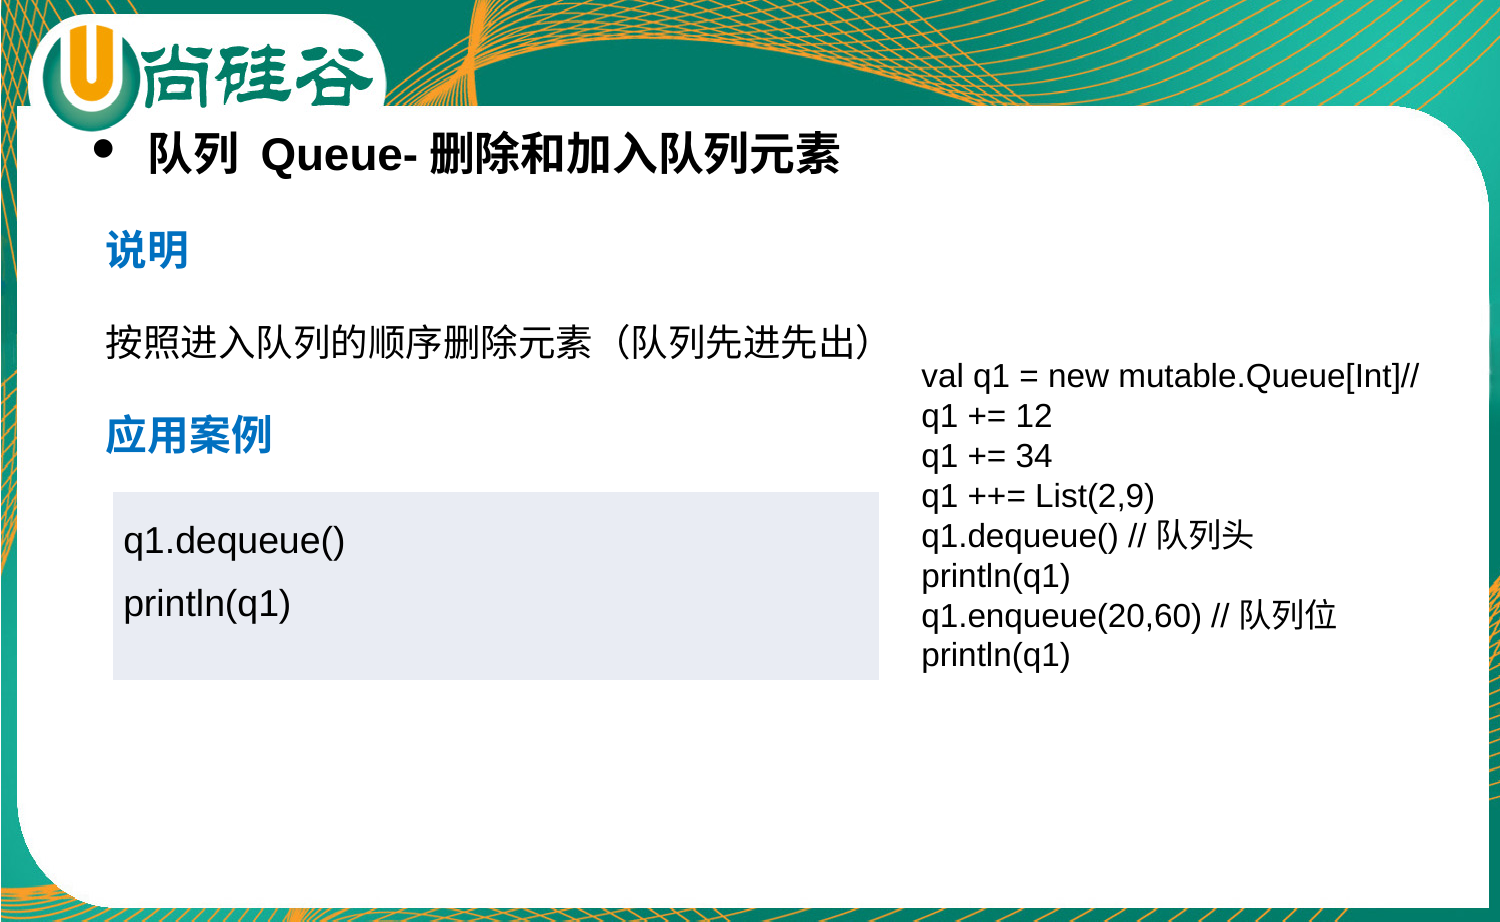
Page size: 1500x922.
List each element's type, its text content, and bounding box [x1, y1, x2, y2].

text_box [88, 204, 1365, 649]
text_box val q1 = new mutable.Queue[Int]// q1 += 12 q1 += 34 q1 ++= List(2,9) q1.dequeue() //队列头 println(q1) q1.enqueue(20,60) //队列位 println(q1) [906, 346, 1436, 681]
text_box 队列 Queue-删除和加入队列元素 [76, 123, 1270, 188]
picture [0, 0, 1500, 922]
text_box [1365, 204, 1471, 469]
text_box 说明 按照进入队列的顺序删除元素（队列先进先出） 应用案例 [91, 216, 1436, 782]
table_header q1.dequeue() println(q1) [113, 492, 879, 680]
